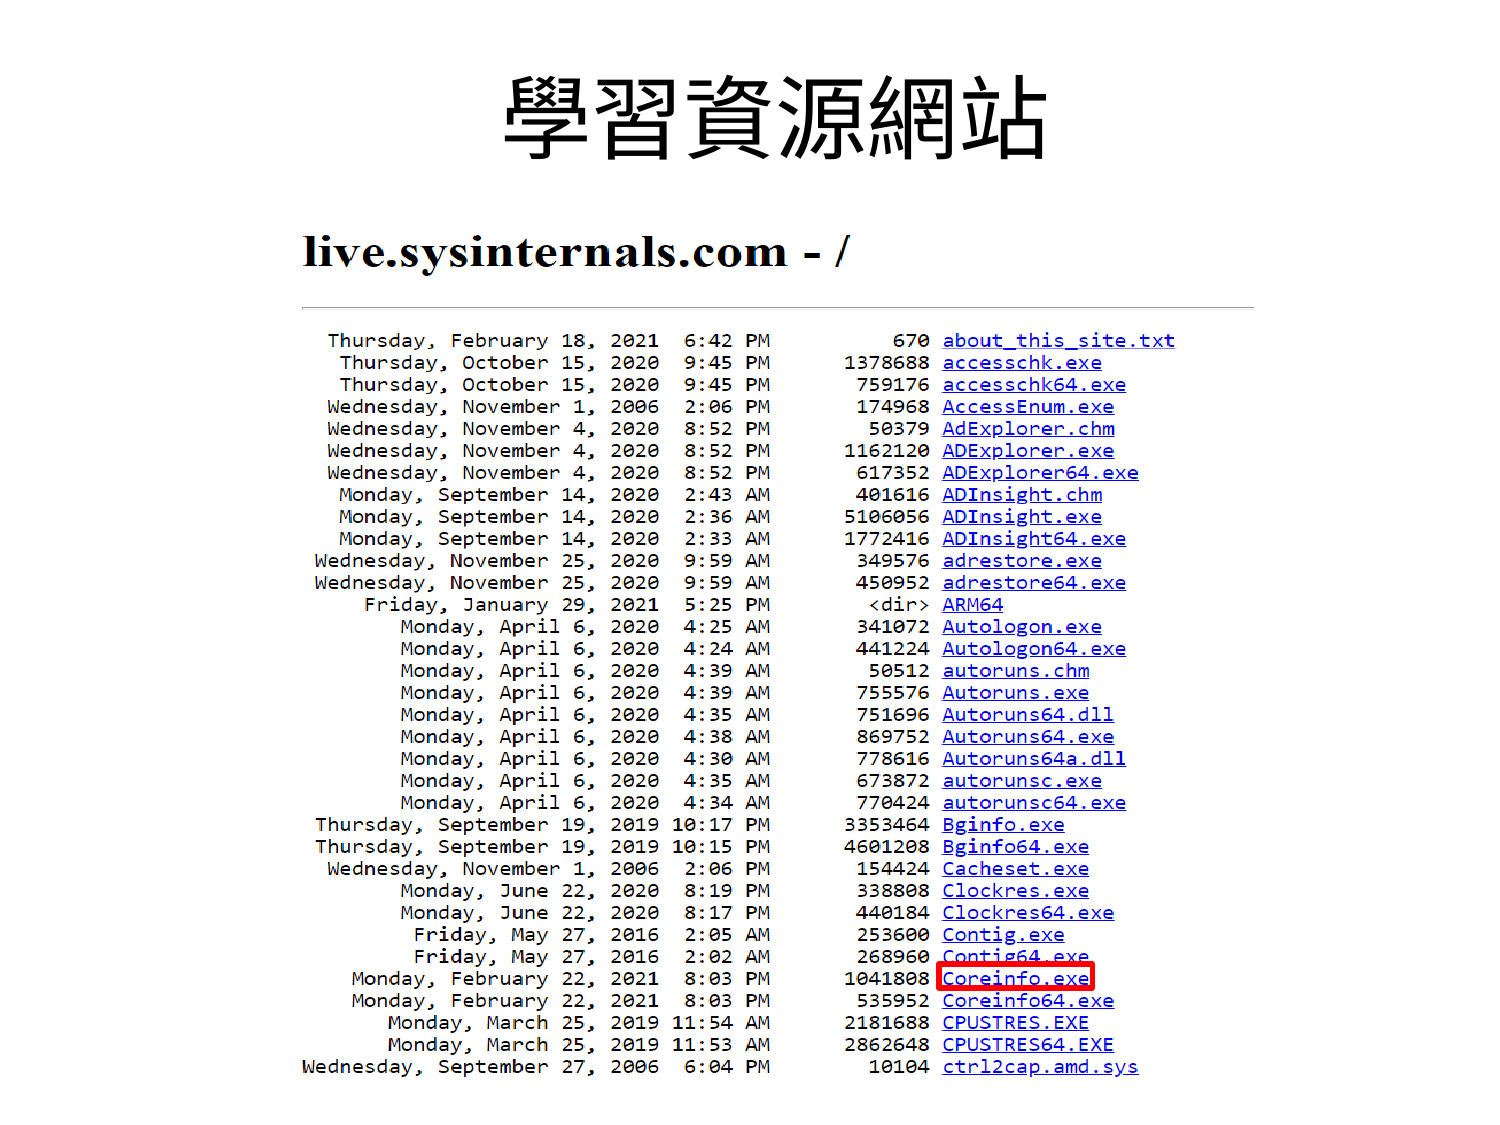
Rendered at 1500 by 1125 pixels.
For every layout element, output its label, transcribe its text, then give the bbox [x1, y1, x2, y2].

title 學習資源網站 [100, 22, 1451, 210]
picture [288, 216, 1254, 1080]
